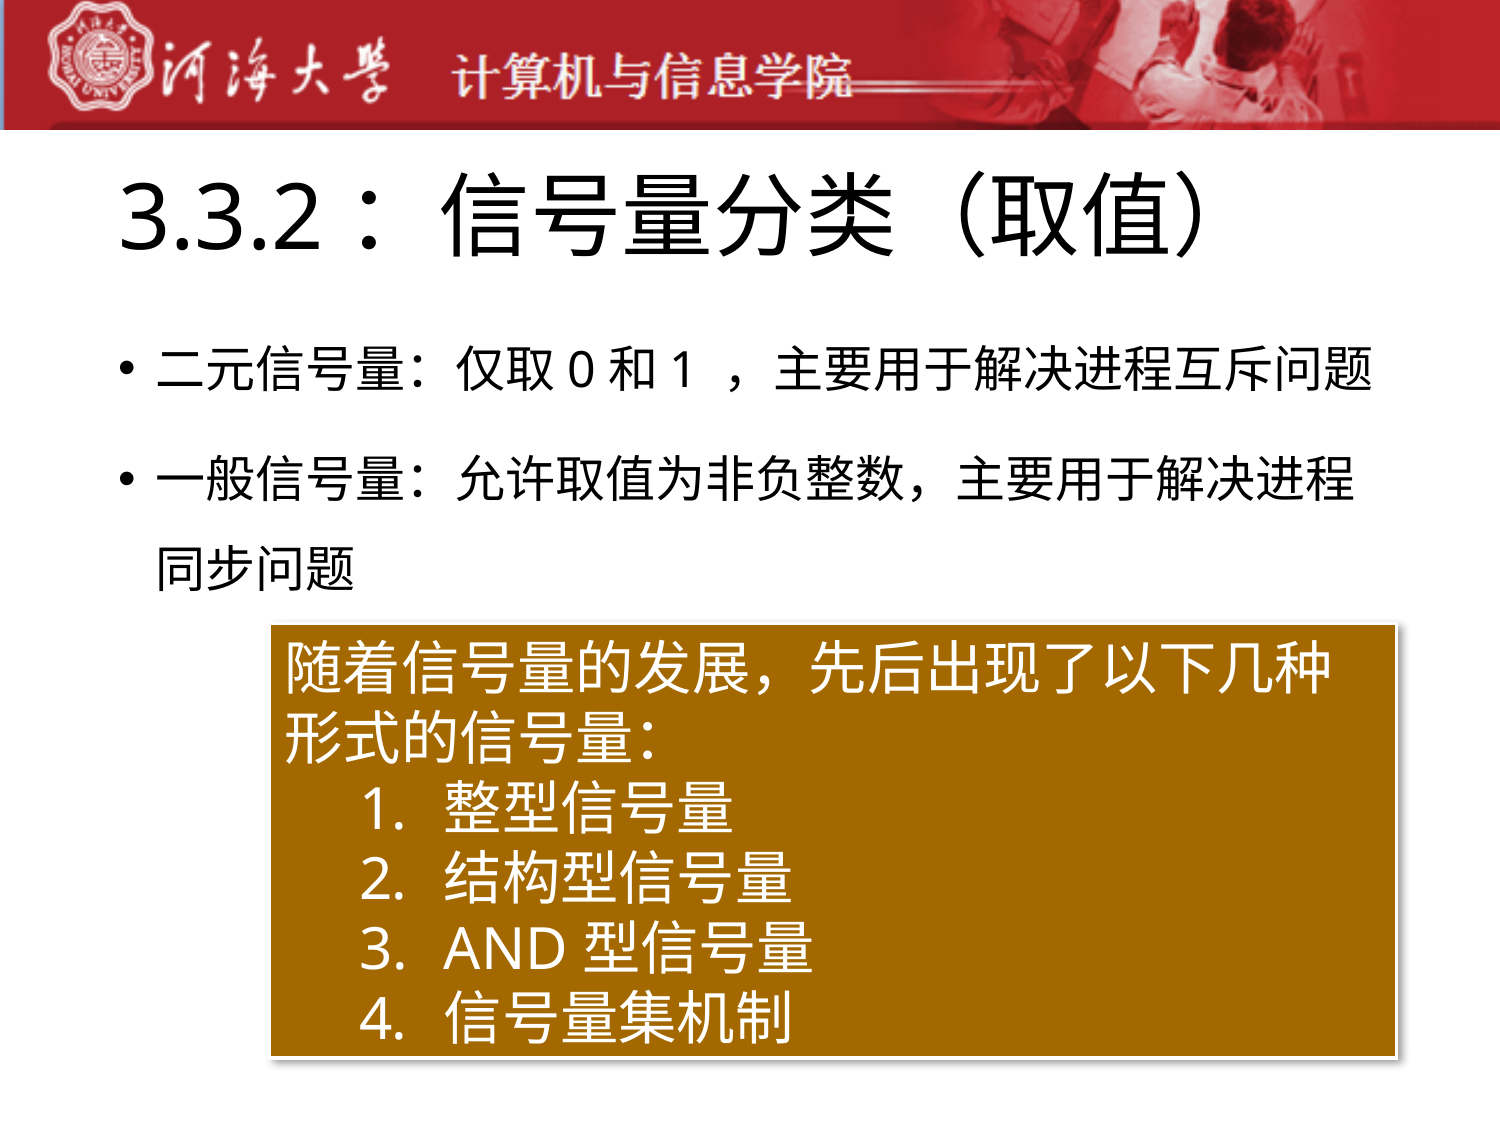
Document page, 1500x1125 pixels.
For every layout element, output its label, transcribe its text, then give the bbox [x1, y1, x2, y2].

title 3.3.2：信号量分类（取值） [103, 59, 1397, 278]
text_box 随着信号量的发展，先后出现了以下几种形式的信号量： 整型信号量 结构型信号量 AND型信号量 信号量集机制 [268, 622, 1398, 1060]
list 二元信号量：仅取0和1 ，主要用于解决进程互斥问题 一般信号量：允许取值为非负整数，主要用于解决进程同步问题 [103, 299, 1397, 1014]
picture [0, 0, 1500, 130]
